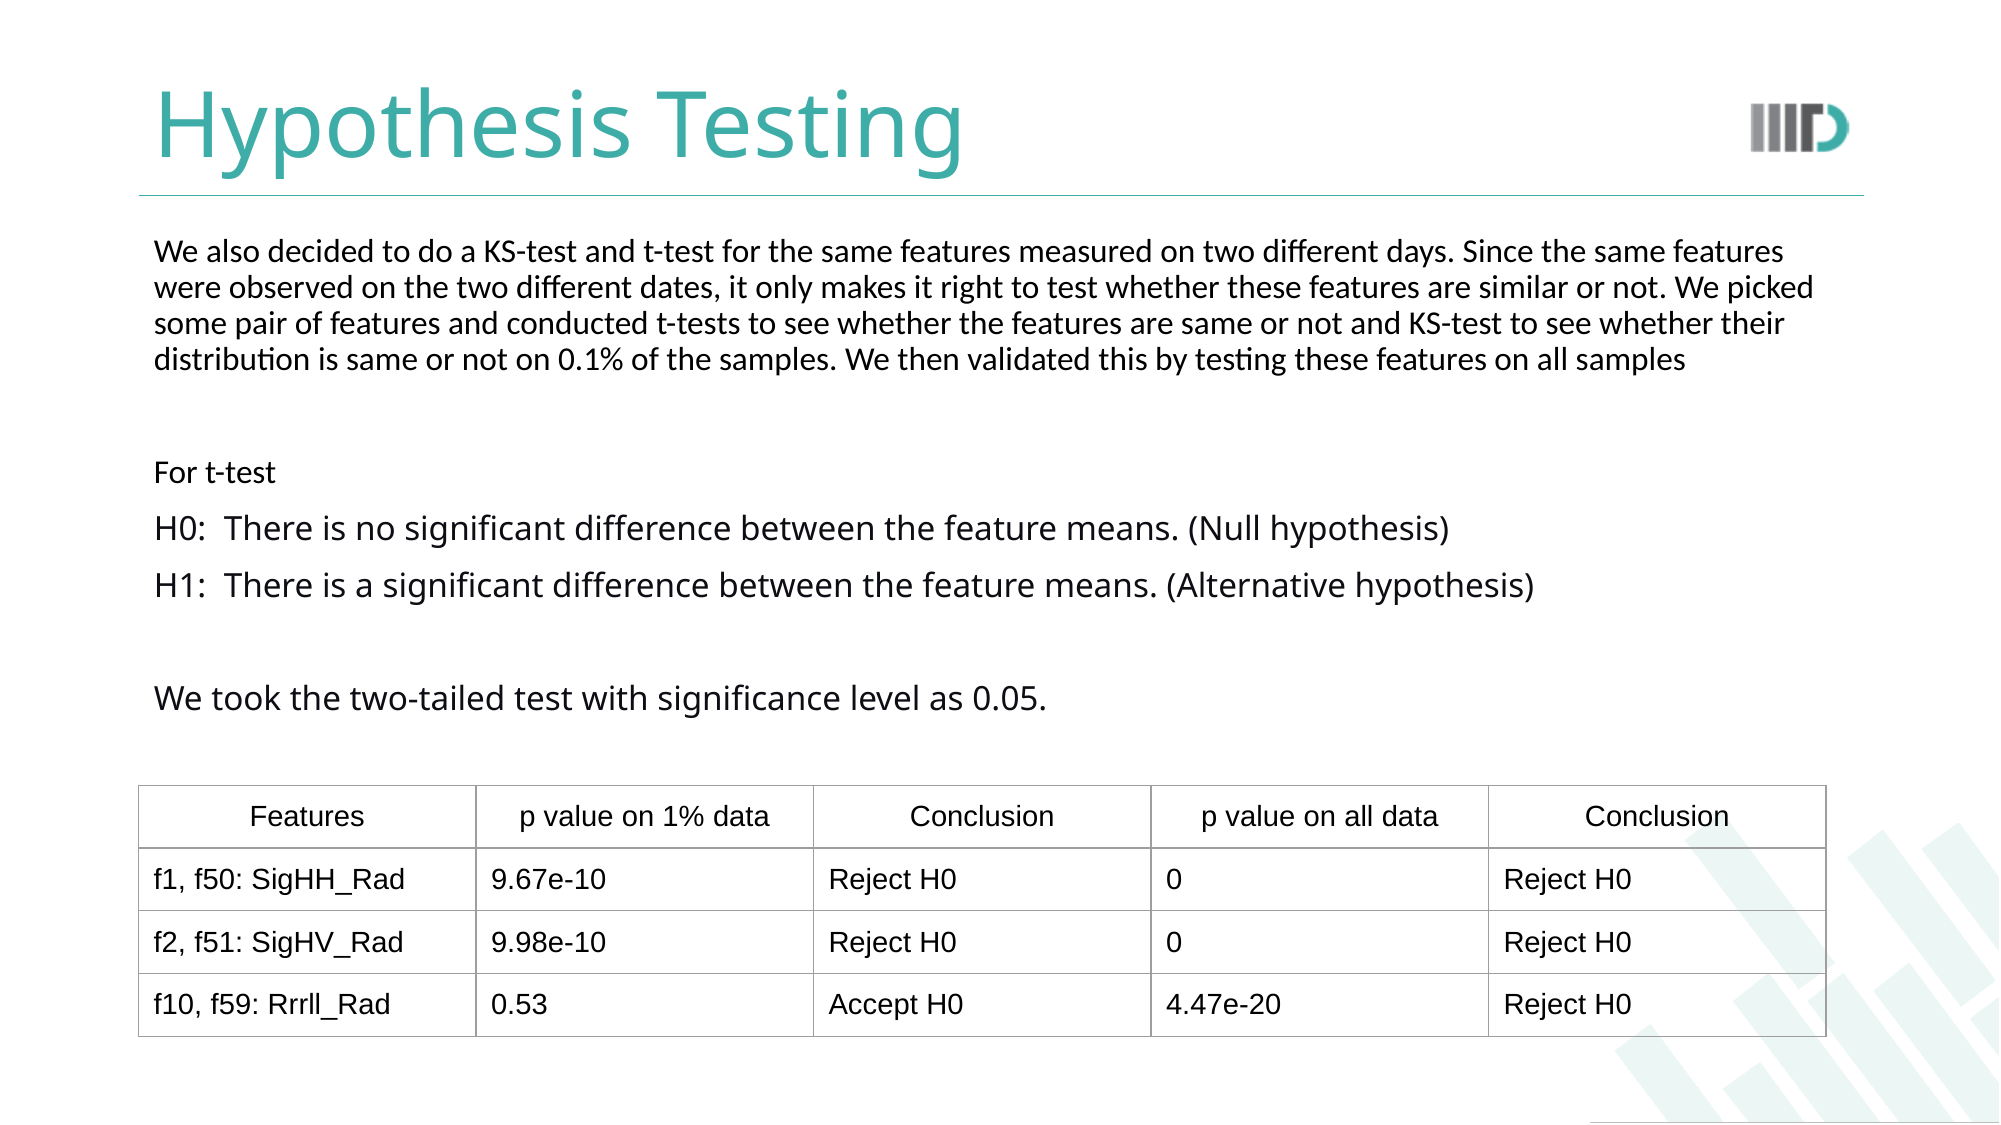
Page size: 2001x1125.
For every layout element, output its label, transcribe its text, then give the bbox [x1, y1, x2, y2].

table_cell Reject H0 [1489, 849, 1825, 910]
table_cell 9.67e-10 [477, 849, 813, 910]
list We also decided to do a KS-test and t-test for the same features measured on two different days. Since the same features were observed on the two different dates, it only makes it right to test whether these features are similar or not. We picked some pair of features and conducted t-tests to see whether the features are same or not and KS-test to see whether their distribution is same or not on 0.1% of the samples. We then validated this by testing these features on all samples For t-test H0: There is no significant difference between the feature means. (Null hypothesis) H1: There is a significant difference between the feature means. (Alternative hypothesis) We took the two-tailed test with significance level as 0.05. [138, 226, 1864, 1014]
table_header Features [139, 786, 475, 847]
table_header p value on all data [1152, 786, 1488, 847]
table_cell 0.53 [477, 974, 813, 1036]
table_header p value on 1% data [477, 786, 813, 847]
title Hypothesis Testing [138, 60, 1689, 196]
table_header Conclusion [814, 786, 1150, 847]
table_cell f1, f50: SigHH_Rad [139, 849, 475, 910]
table_cell 9.98e-10 [477, 911, 813, 973]
table_cell 4.47e-20 [1152, 974, 1488, 1036]
table_cell 0 [1152, 911, 1488, 973]
table_cell Reject H0 [814, 849, 1150, 910]
table_cell f2, f51: SigHV_Rad [139, 911, 475, 973]
picture [1590, 785, 2000, 1125]
table_cell Reject H0 [1489, 974, 1825, 1036]
table_cell Reject H0 [814, 911, 1150, 973]
table_cell Accept H0 [814, 974, 1150, 1036]
table_cell 0 [1152, 849, 1488, 910]
table_header Conclusion [1489, 786, 1825, 847]
table_cell f10, f59: Rrrll_Rad [139, 974, 475, 1036]
table_cell Reject H0 [1489, 911, 1825, 973]
picture [1732, 91, 1864, 165]
